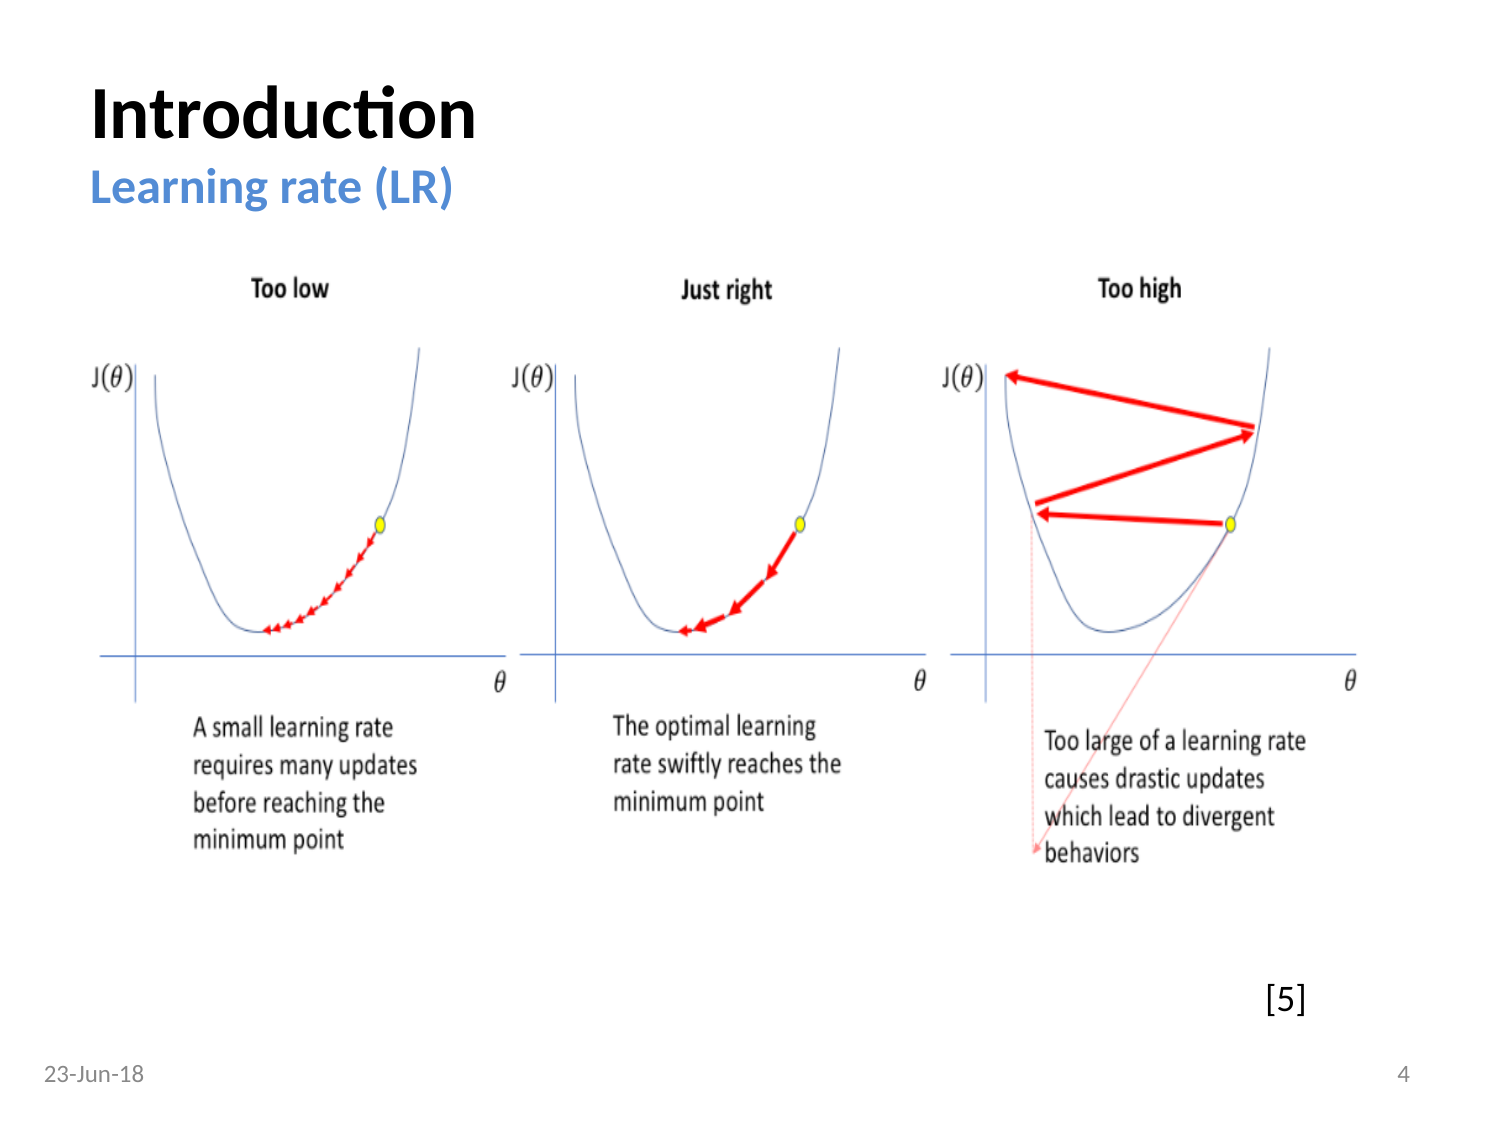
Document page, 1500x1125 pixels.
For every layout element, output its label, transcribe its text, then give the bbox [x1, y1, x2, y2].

title Introduction Learning rate (LR) [75, 45, 1425, 230]
text_box [5] [1249, 966, 1323, 1027]
picture [66, 232, 1434, 914]
slide_number 23-Jun-18 [28, 1042, 379, 1103]
slide_number 4 [1074, 1042, 1425, 1103]
